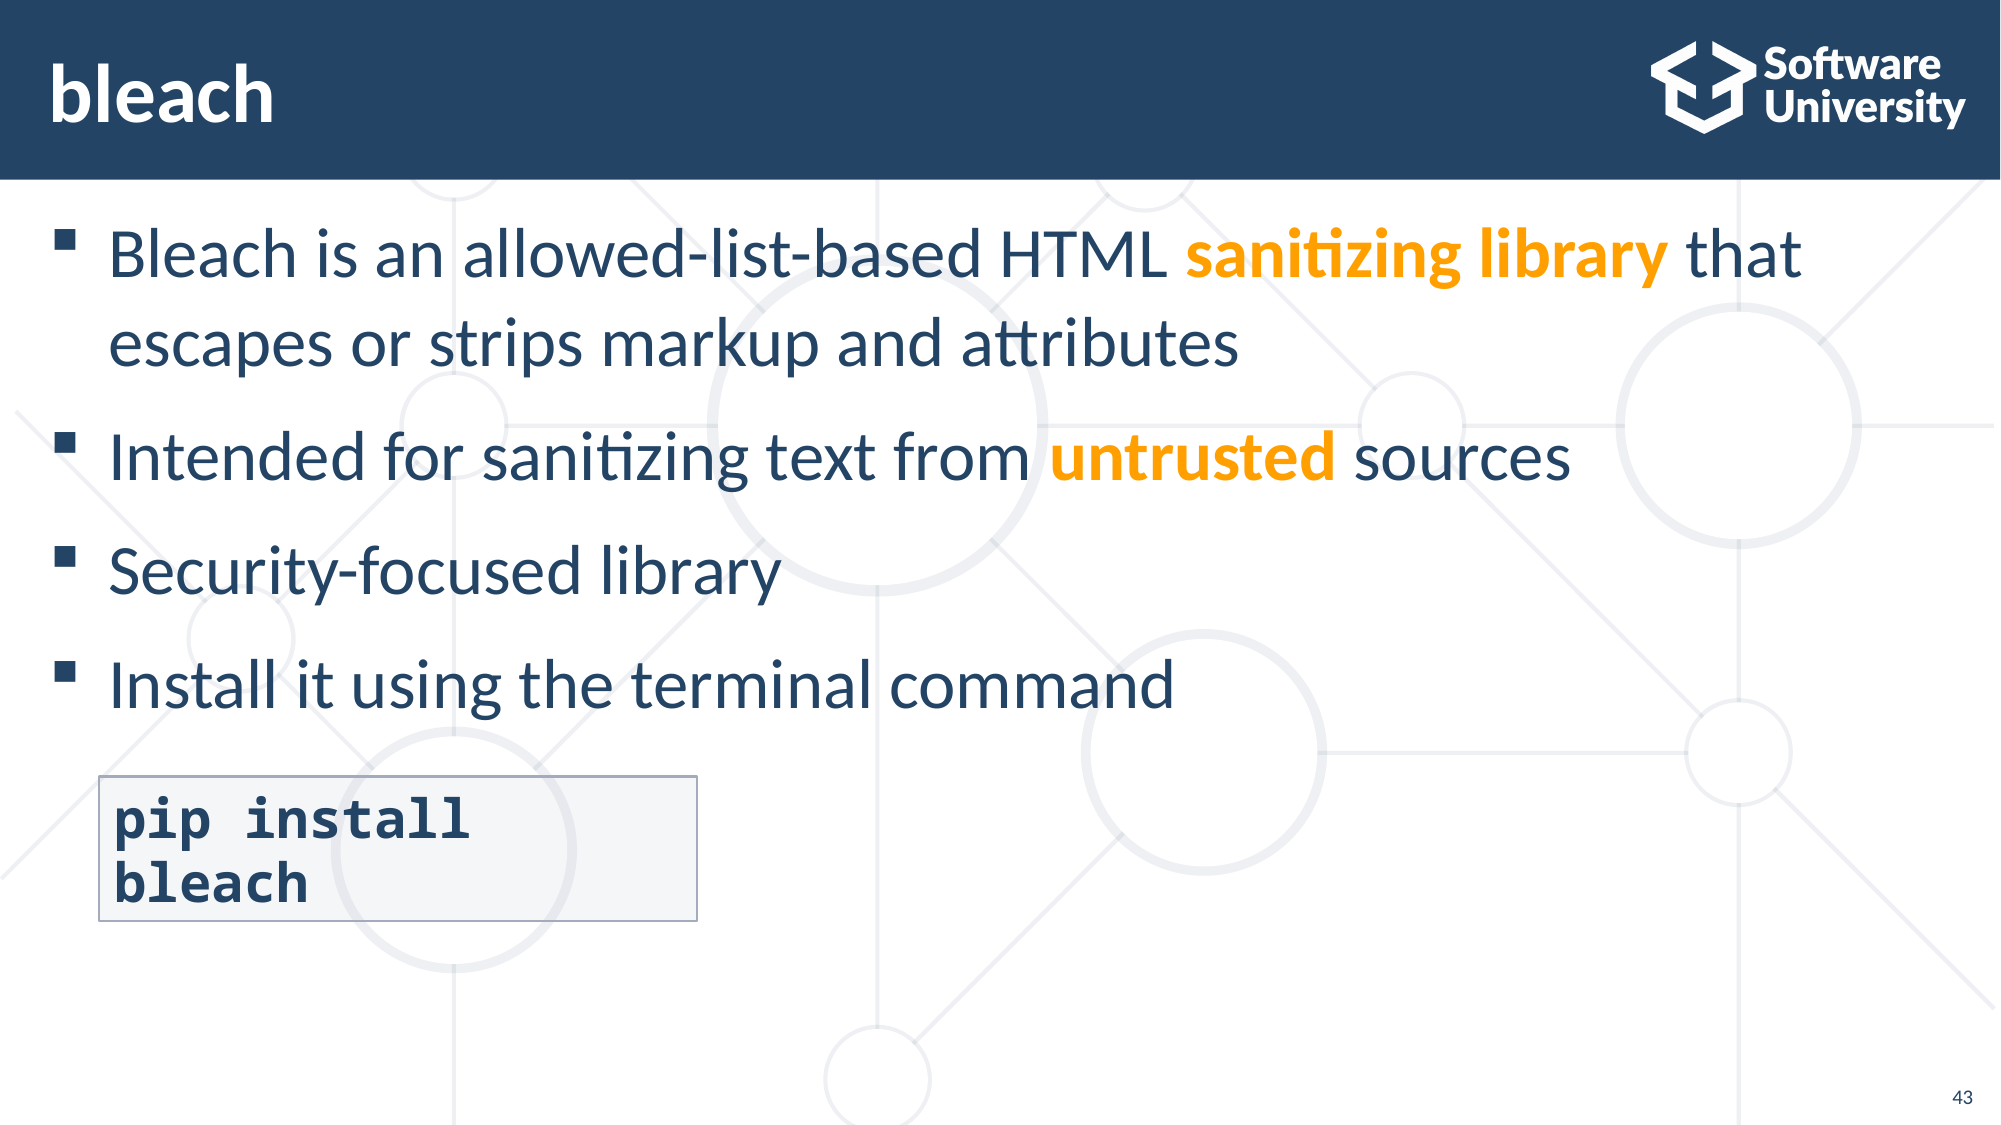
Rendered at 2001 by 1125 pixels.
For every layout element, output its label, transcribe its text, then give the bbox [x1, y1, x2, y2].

list Bleach is an allowed-list-based HTML sanitizing library that escapes or strips markup and attributes Intended for sanitizing text from untrusted sources Security-focused library Install it using the terminal command [31, 196, 1970, 1104]
text_box pip install bleach [99, 776, 698, 922]
title bleach [31, 16, 1625, 162]
slide_number 43 [1927, 1067, 1989, 1117]
picture [1651, 41, 1966, 134]
